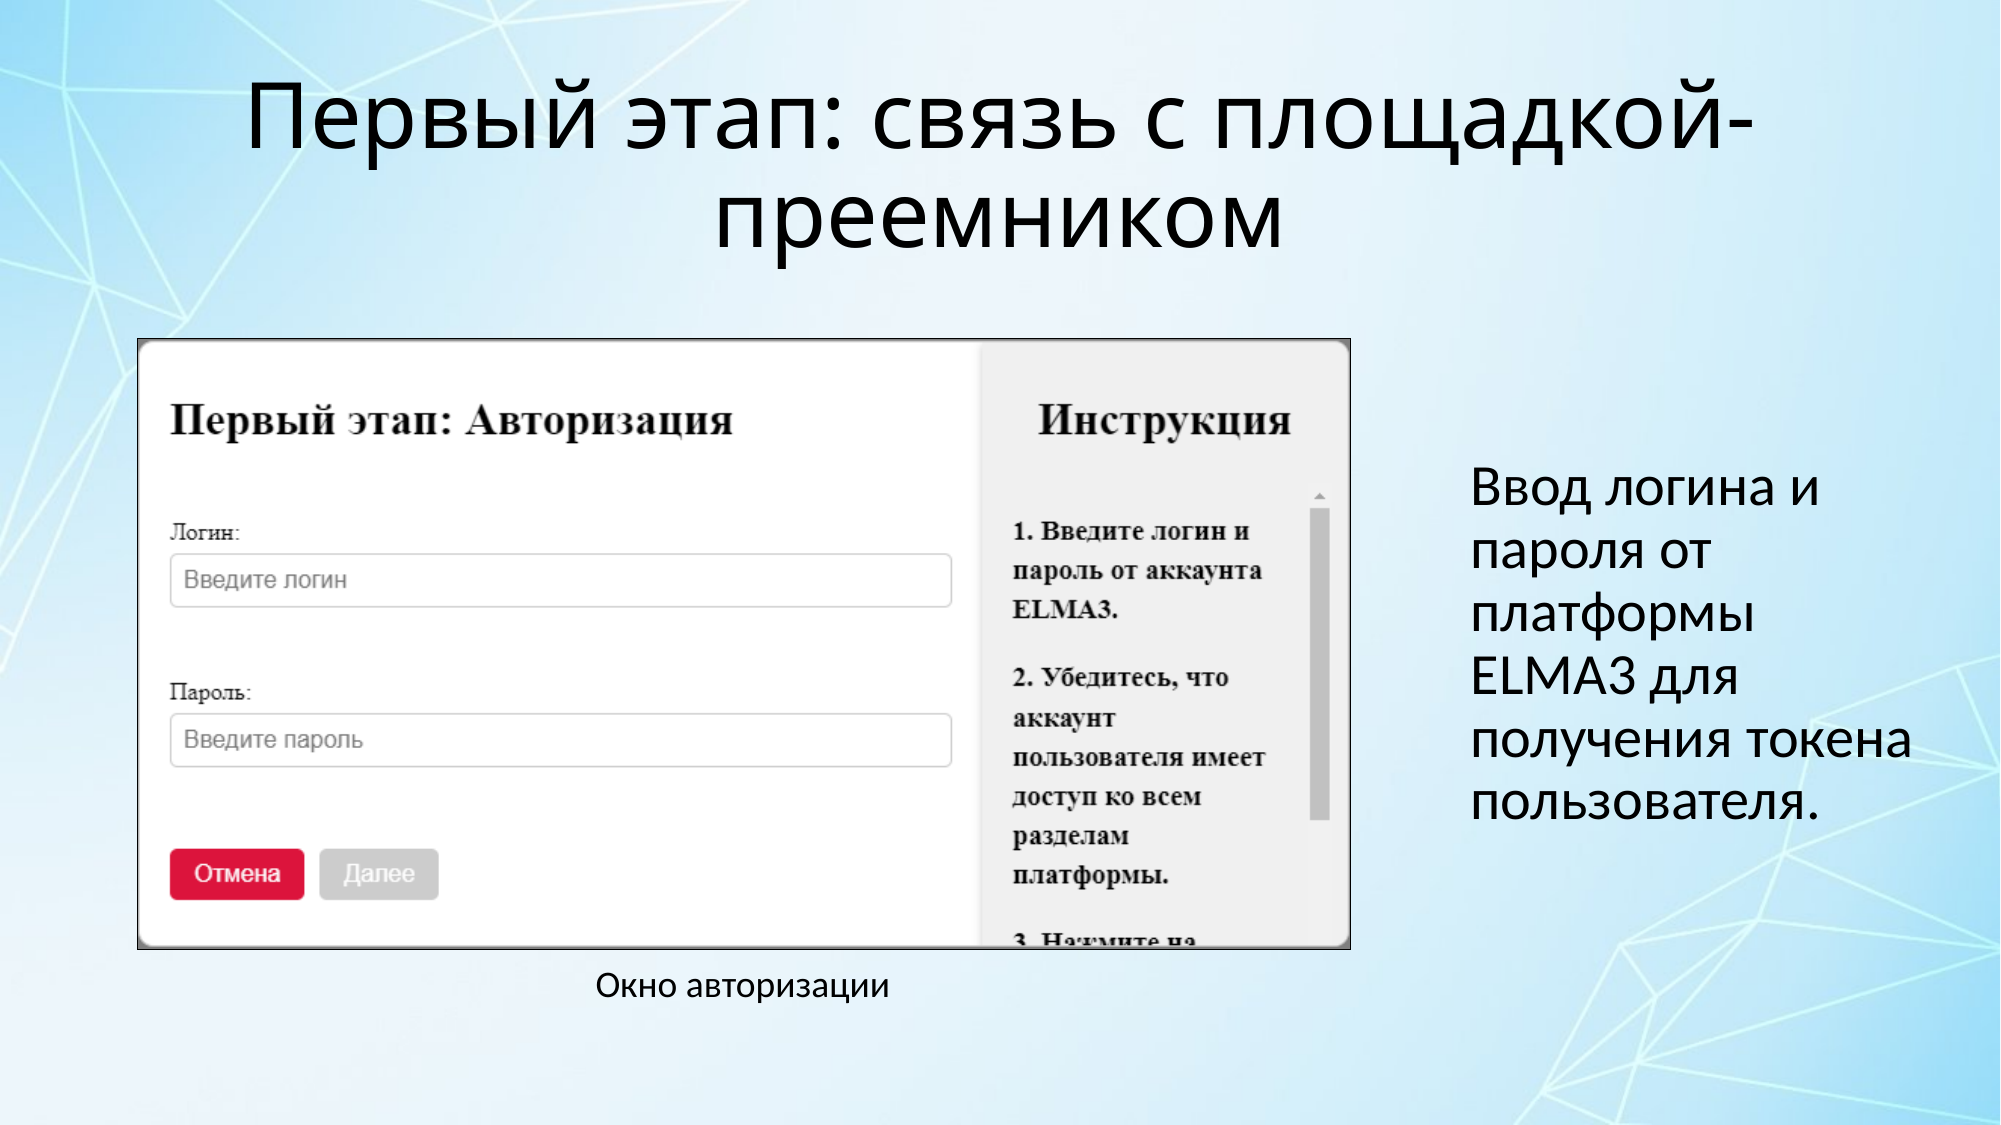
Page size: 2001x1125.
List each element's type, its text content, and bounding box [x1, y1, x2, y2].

title Первый этап: связь с площадкой-преемником [137, 59, 1863, 278]
list Ввод логина и пароля от платформы ELMA3 для получения токена пользователя. [1455, 448, 1949, 841]
picture [0, 0, 2001, 1125]
text_box Окно авторизации [580, 952, 907, 1013]
